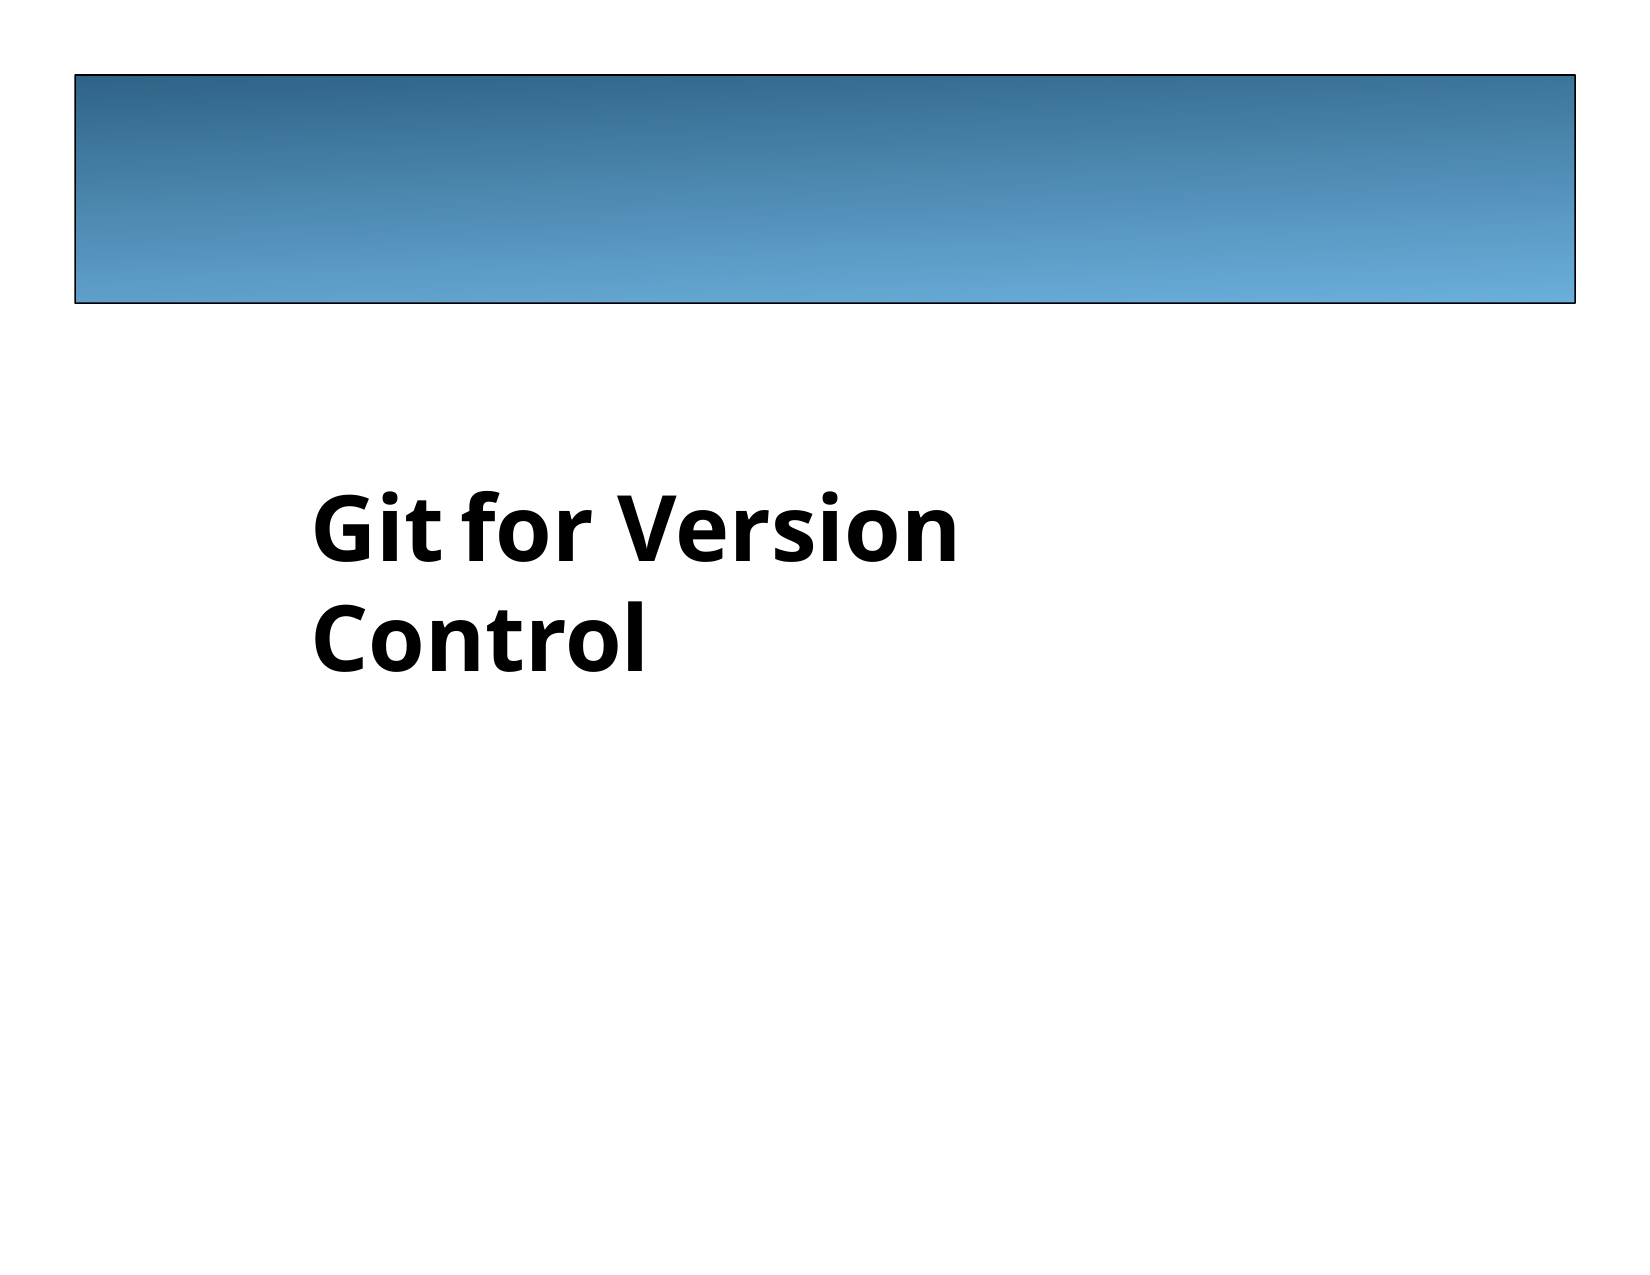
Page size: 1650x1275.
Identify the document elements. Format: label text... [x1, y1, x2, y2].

title Git for Version Control [308, 467, 1343, 690]
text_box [74, 74, 1576, 304]
